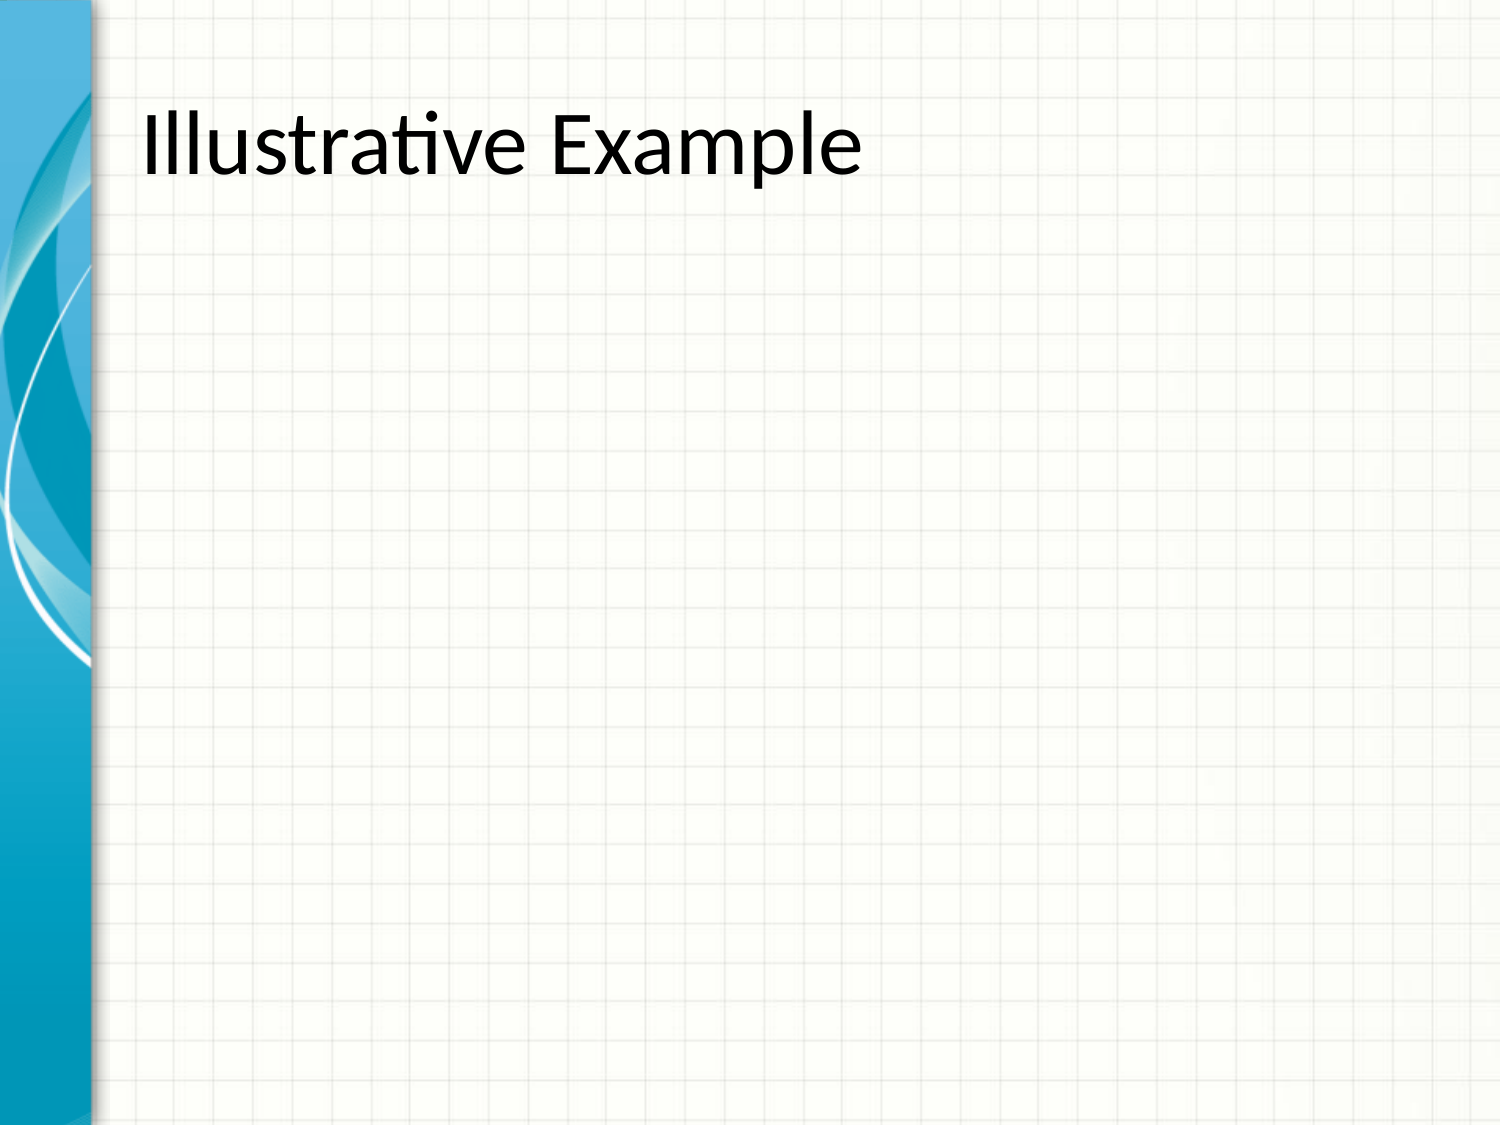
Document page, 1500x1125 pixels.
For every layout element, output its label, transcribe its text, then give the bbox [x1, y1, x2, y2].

title Illustrative Example [125, 44, 1450, 232]
picture [0, 0, 1500, 1125]
